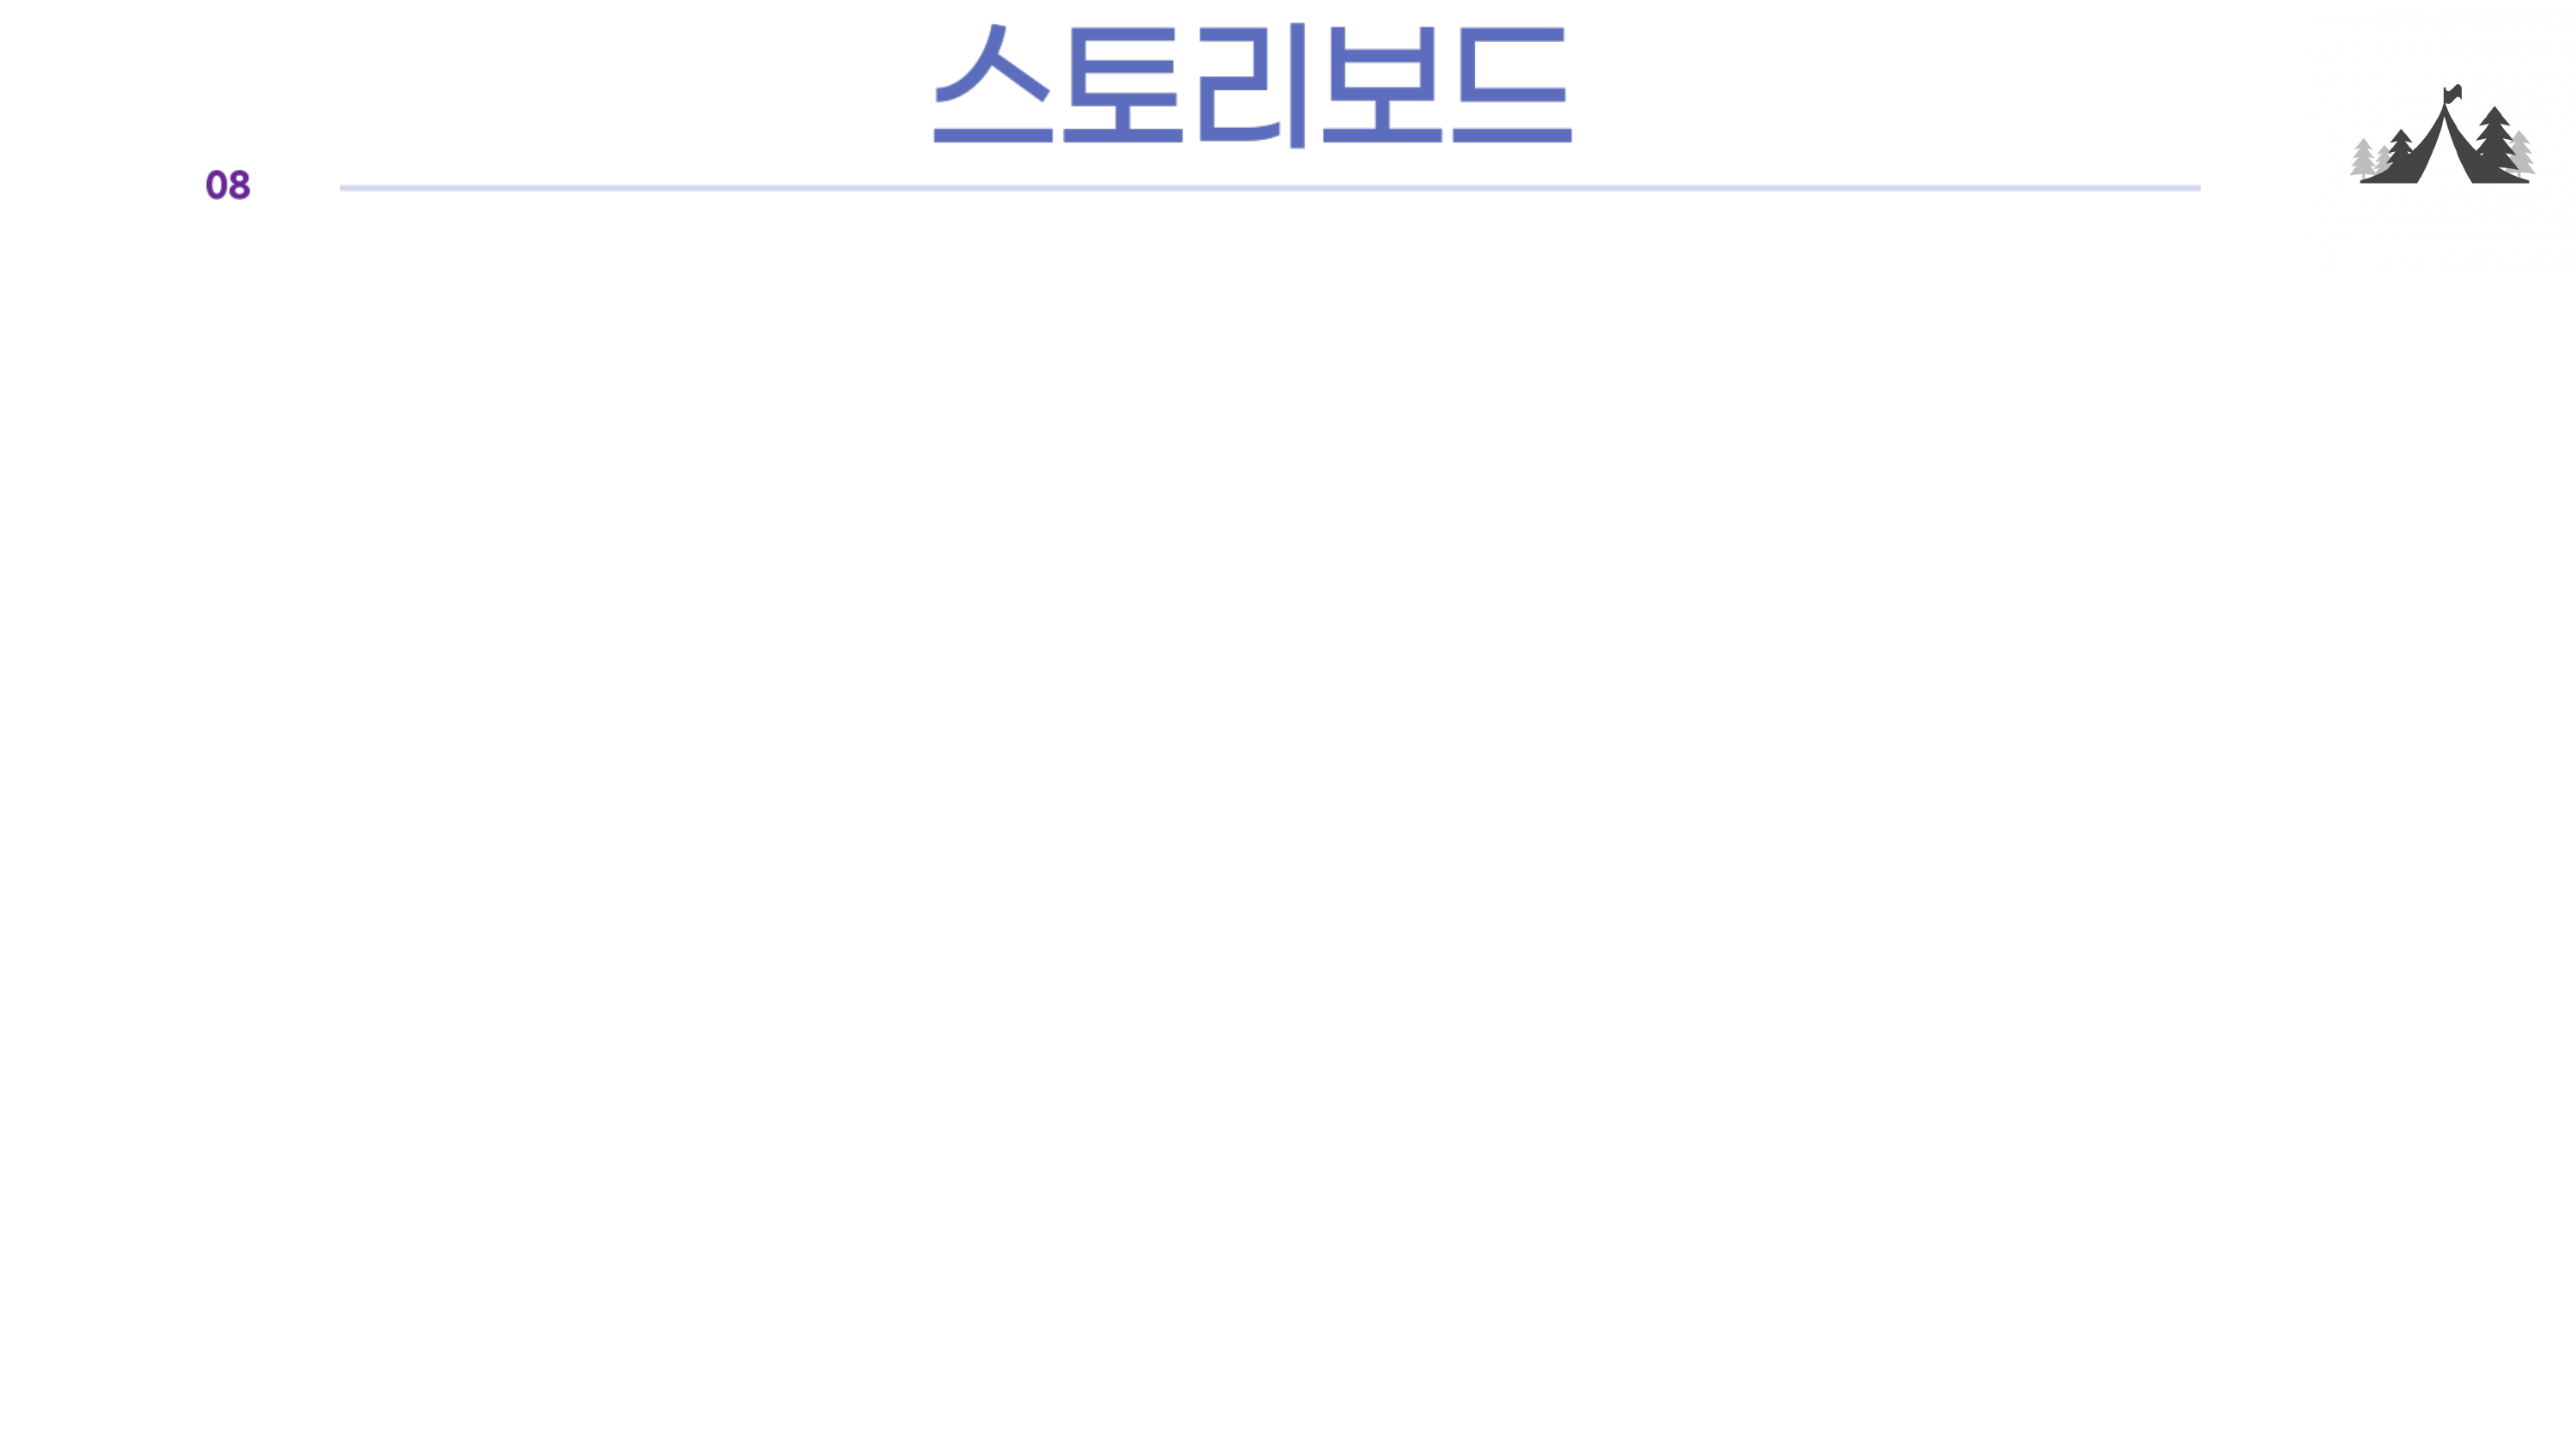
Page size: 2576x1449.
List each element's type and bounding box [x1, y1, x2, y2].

text_box [340, 180, 895, 197]
text_box [1642, 180, 2202, 197]
picture [899, 0, 1638, 216]
picture [199, 160, 266, 228]
picture [2309, 0, 2576, 267]
